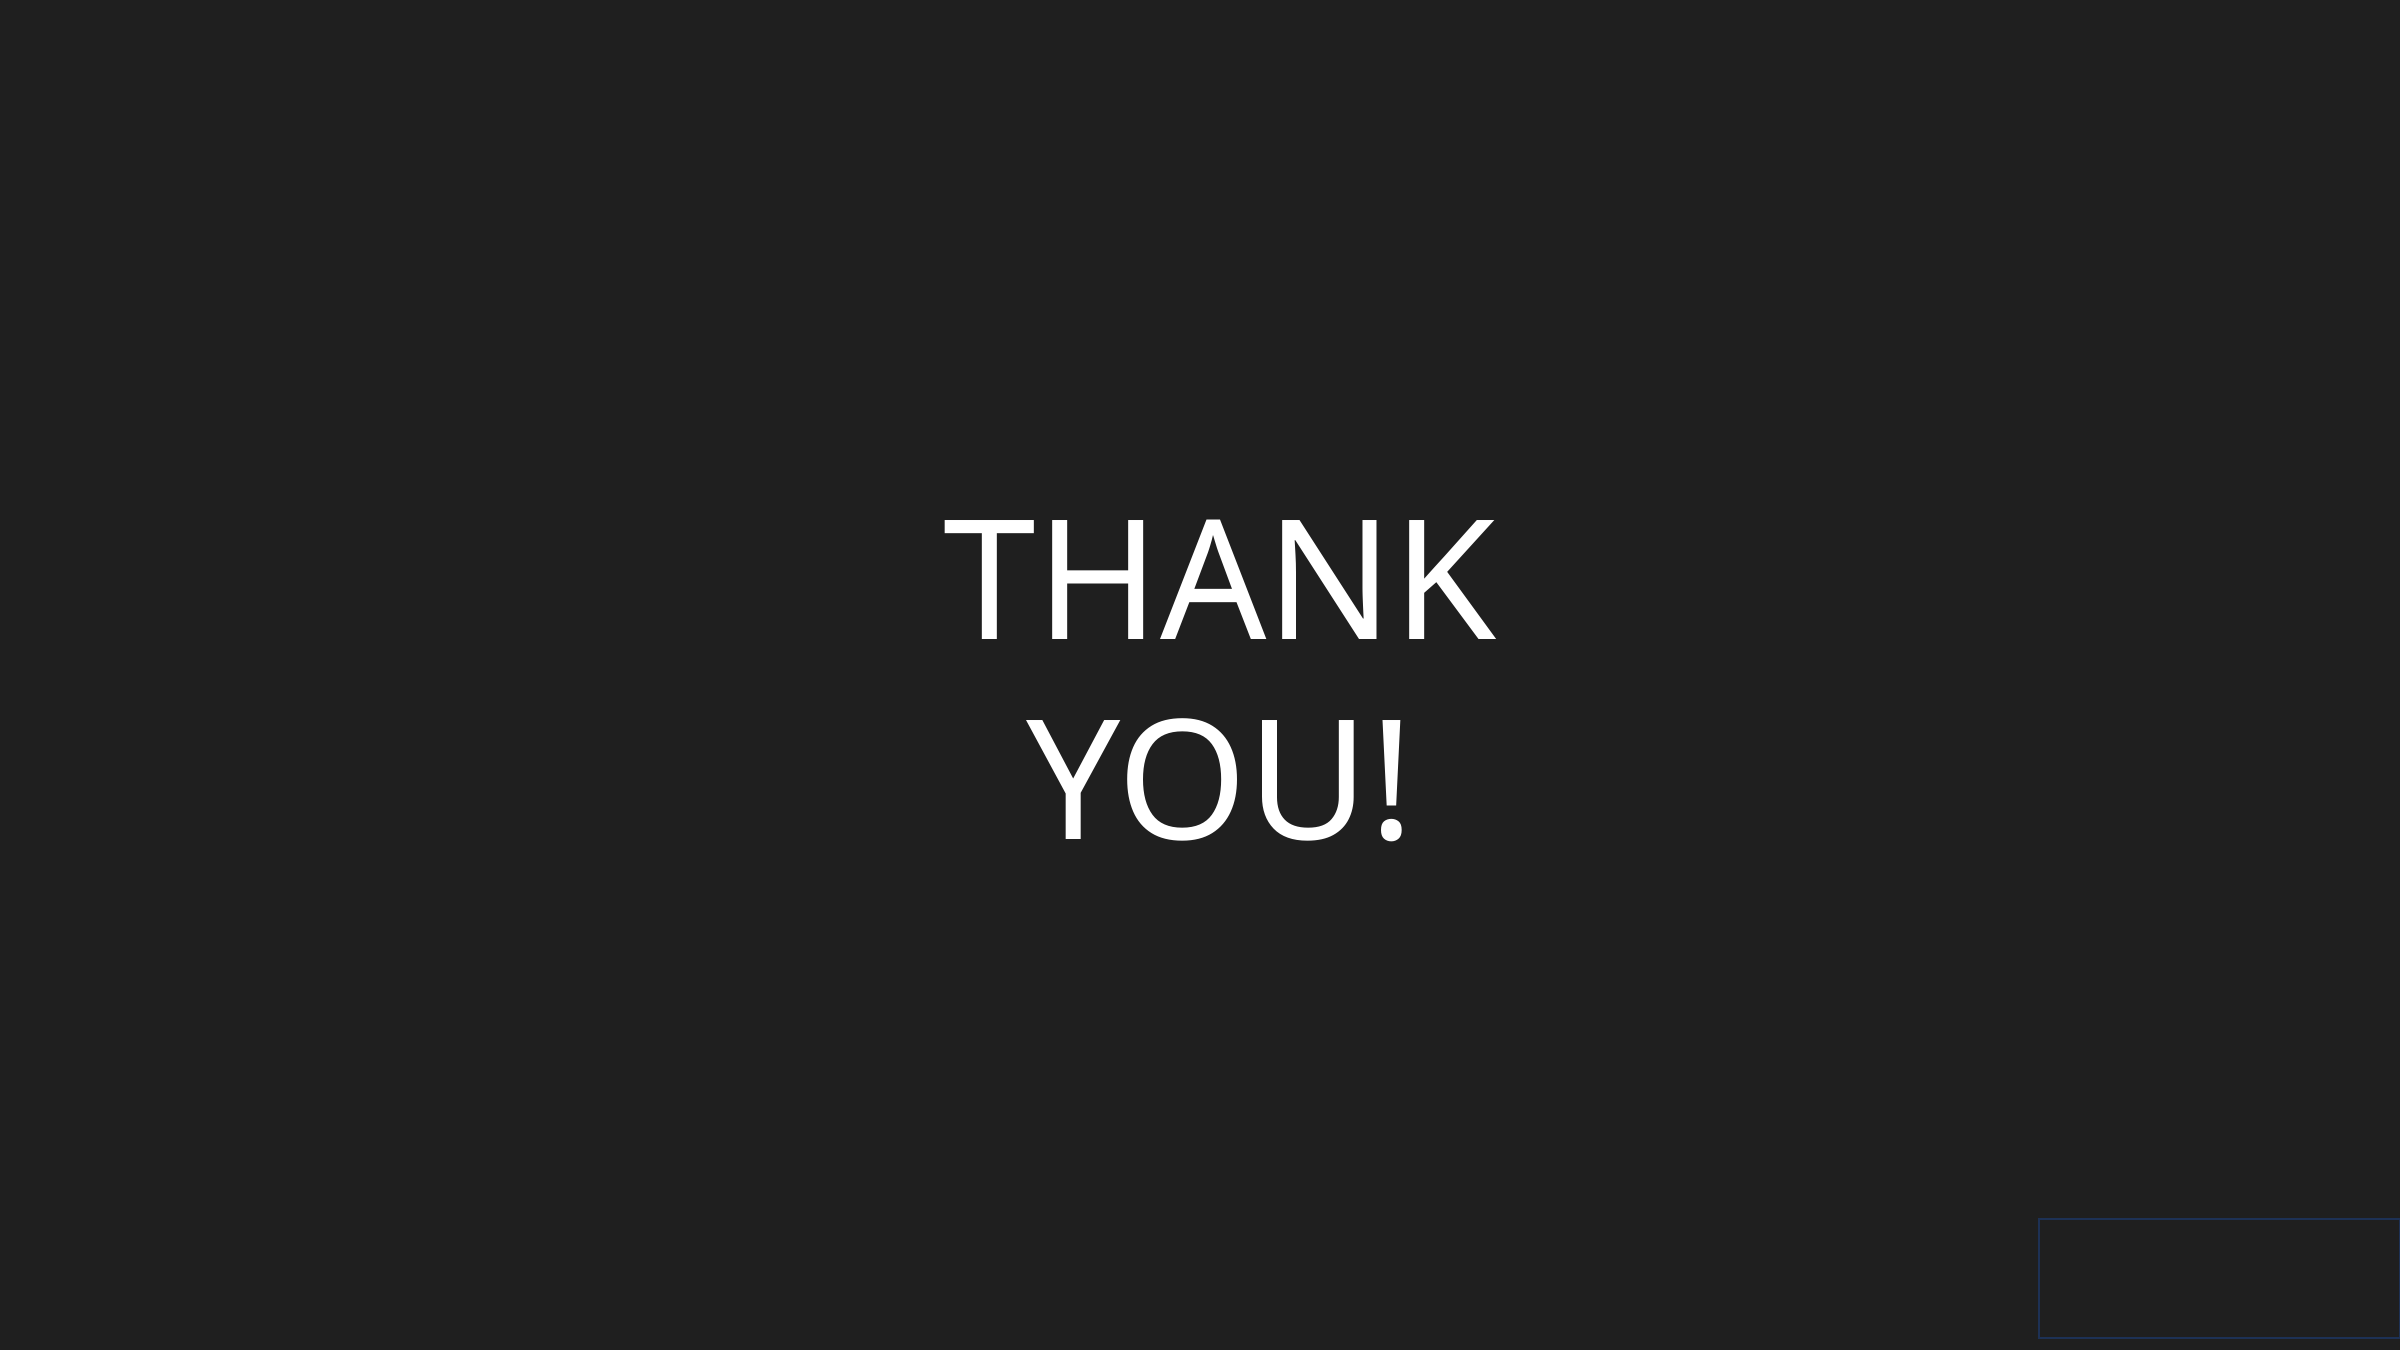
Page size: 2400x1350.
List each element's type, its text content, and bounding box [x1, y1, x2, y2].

text_box [2038, 1218, 2400, 1339]
text_box THANK YOU! [854, 465, 1586, 881]
